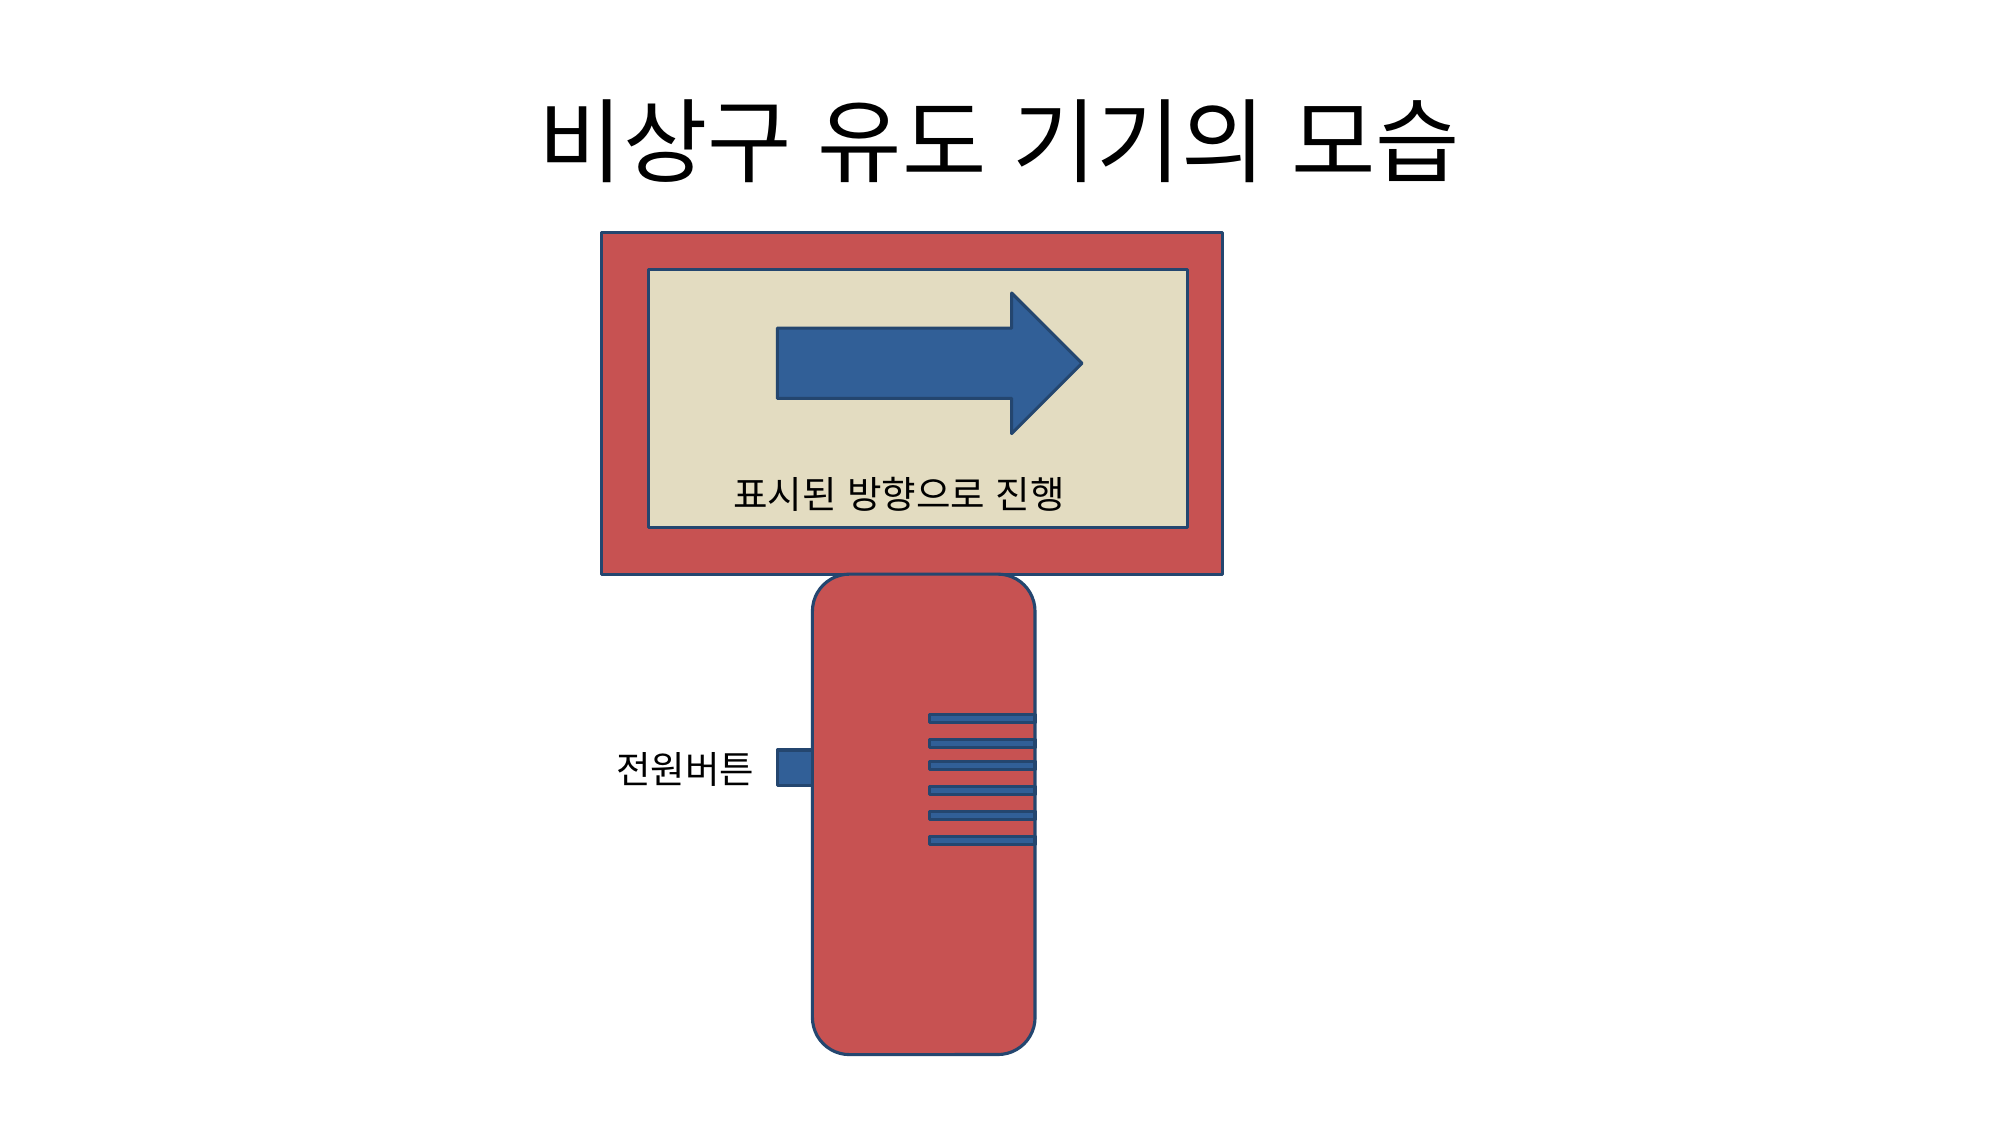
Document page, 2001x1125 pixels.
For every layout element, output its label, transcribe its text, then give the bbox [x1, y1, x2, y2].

text_box [928, 785, 1037, 796]
title 비상구 유도 기기의 모습 [99, 45, 1900, 233]
text_box [789, 748, 814, 787]
text_box [647, 268, 1189, 529]
text_box [928, 835, 1037, 846]
text_box [600, 231, 1224, 576]
text_box [810, 572, 1037, 1057]
text_box 표시된 방향으로 진행 [718, 463, 1153, 524]
text_box [928, 810, 1037, 821]
text_box [775, 291, 1084, 436]
text_box [928, 760, 1037, 771]
text_box [928, 713, 1037, 724]
text_box 전원버튼 [601, 738, 789, 799]
text_box [928, 738, 1037, 749]
